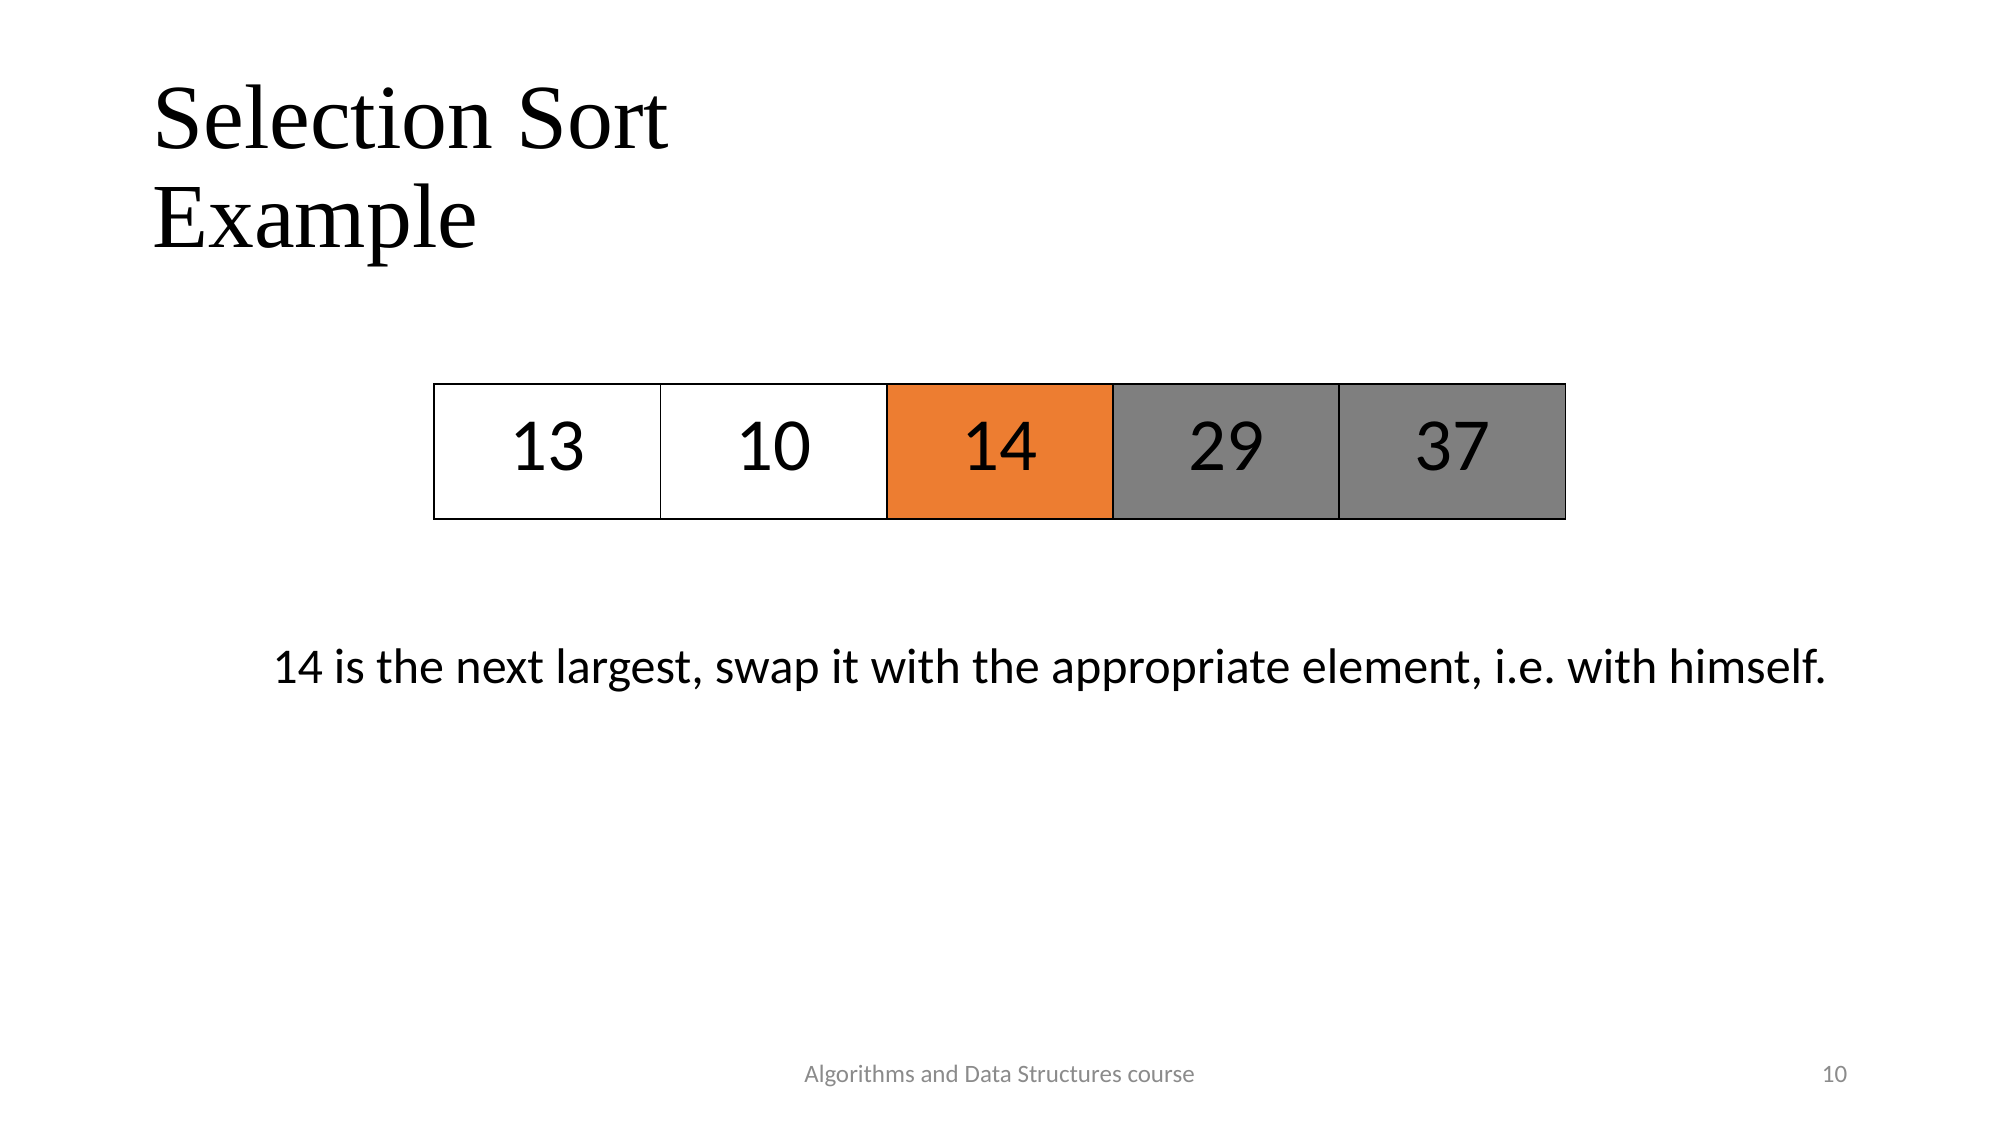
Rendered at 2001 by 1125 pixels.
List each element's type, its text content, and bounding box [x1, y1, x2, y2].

table_header 14 [888, 385, 1112, 518]
table_header 10 [661, 385, 886, 518]
slide_number 10 [1412, 1042, 1863, 1103]
title Selection Sort Example [137, 59, 1863, 278]
table_header 13 [435, 385, 660, 518]
text_box [137, 589, 1863, 912]
table_header 37 [1340, 385, 1565, 518]
text_box 14 is the next largest, swap it with the appropriate element, i.e. with himself. [187, 639, 1913, 962]
footer Algorithms and Data Structures course [662, 1042, 1338, 1103]
table_header 29 [1114, 385, 1338, 518]
text_box [162, 614, 1888, 937]
